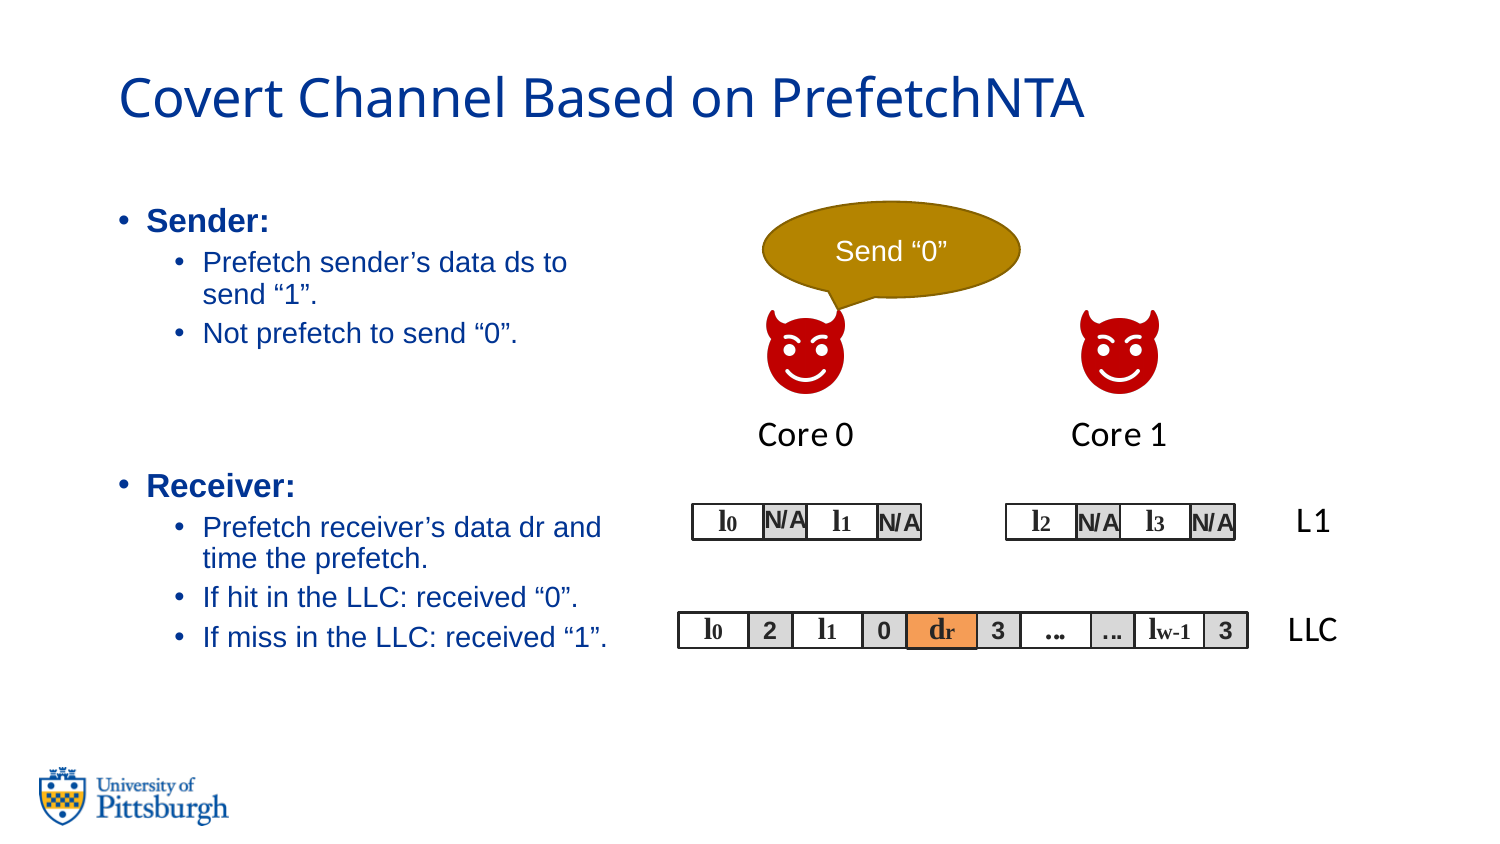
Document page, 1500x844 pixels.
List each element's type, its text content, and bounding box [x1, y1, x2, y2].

title Covert Channel Based on PrefetchNTA [103, 63, 1397, 208]
text_box Send “0” [761, 200, 1021, 308]
list Sender: Prefetch sender’s data ds to send “1”. Not prefetch to send “0”. Receiver: Prefetch receiver’s data dr and time the prefetch. If hit in the LLC: received “0”. If miss in the LLC: received “1”. [103, 196, 646, 668]
picture [39, 767, 229, 826]
picture [671, 308, 1358, 672]
